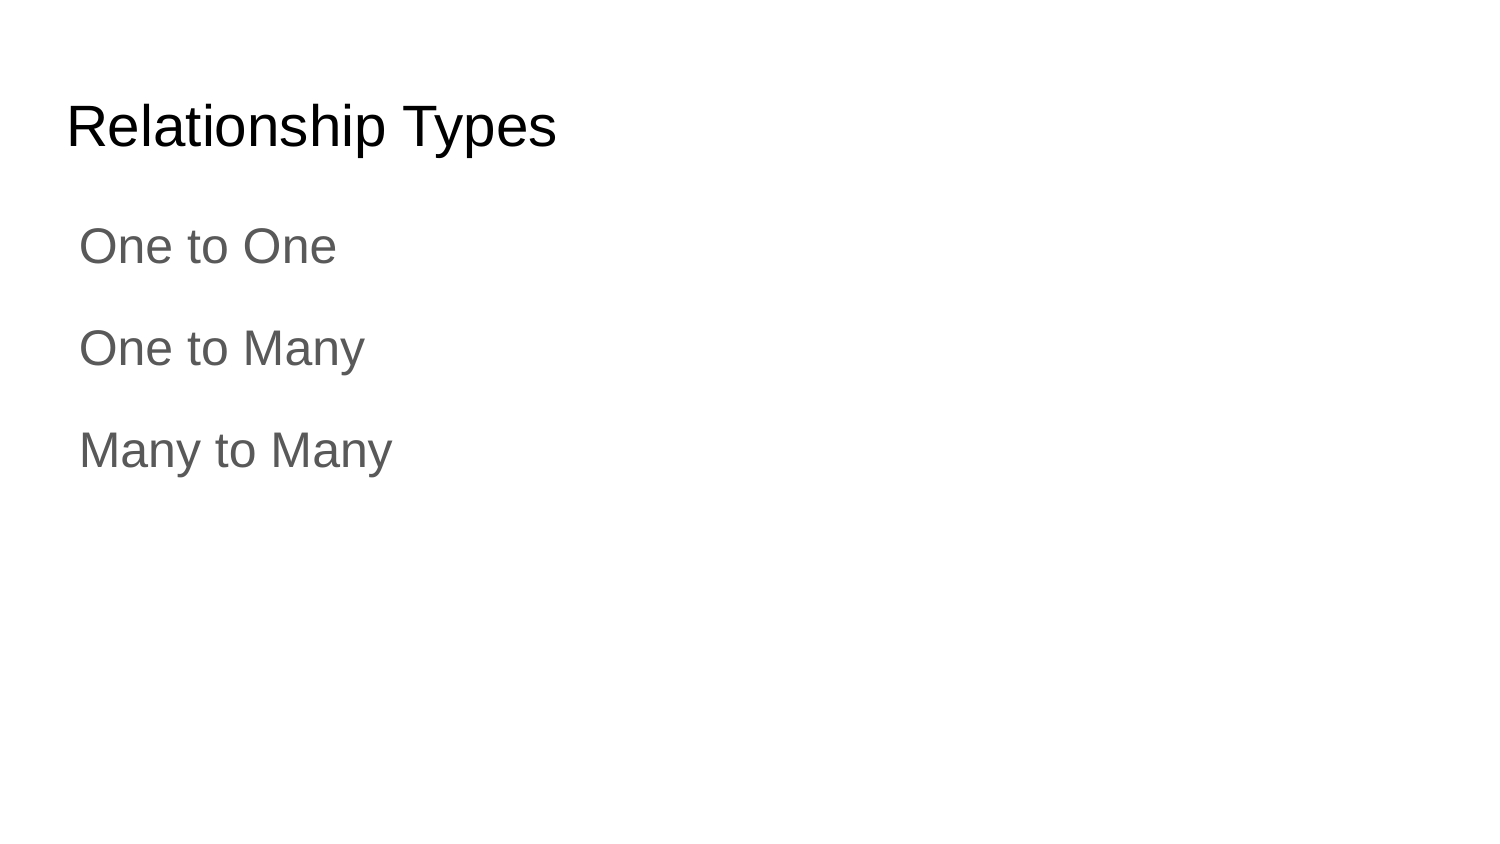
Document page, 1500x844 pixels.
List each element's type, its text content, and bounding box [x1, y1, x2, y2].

title Relationship Types [51, 72, 1449, 167]
list One to One One to Many Many to Many [51, 189, 1449, 750]
